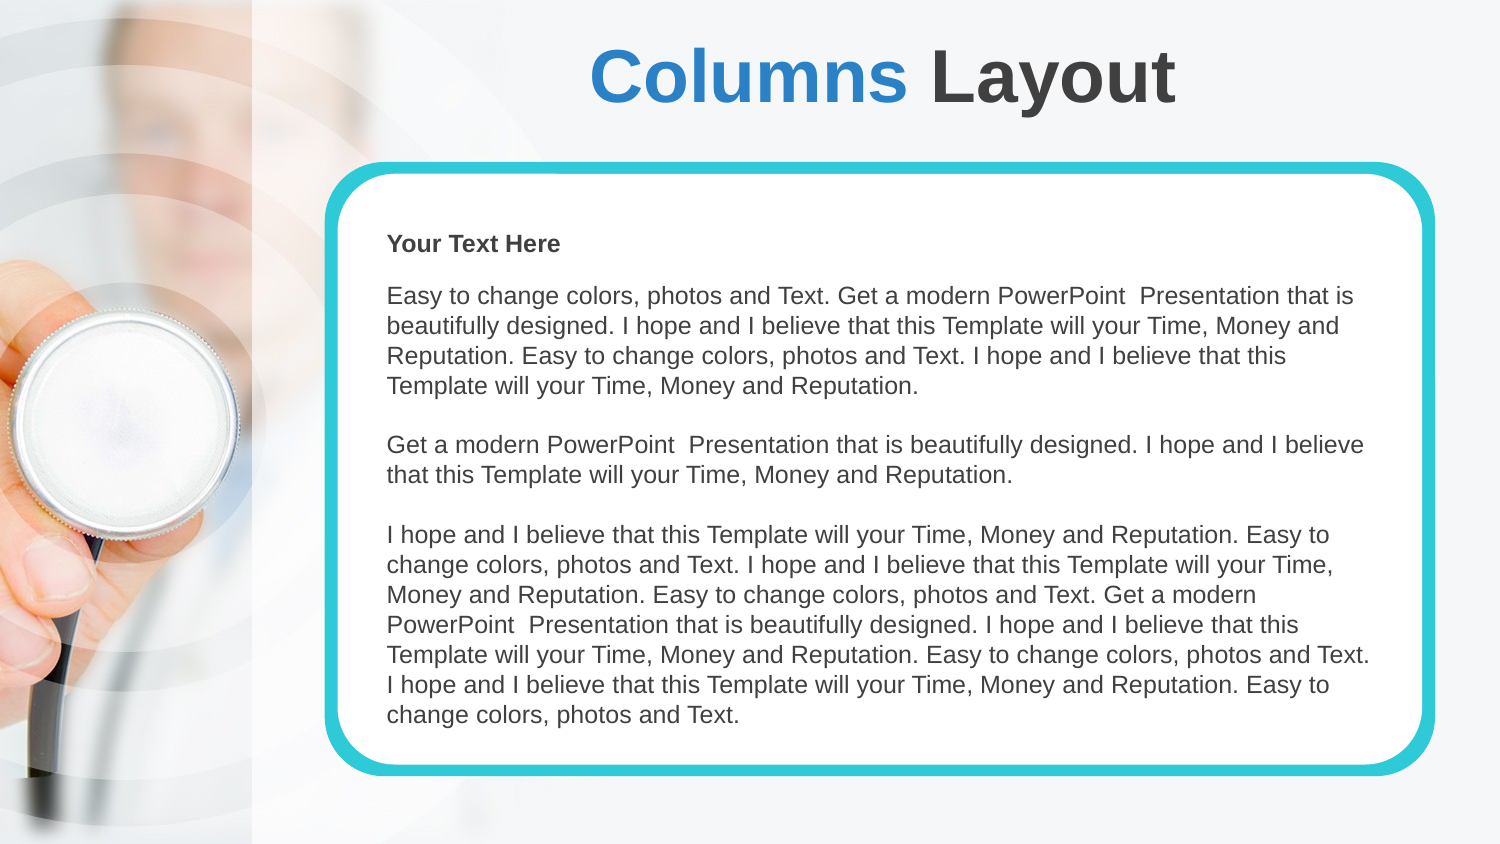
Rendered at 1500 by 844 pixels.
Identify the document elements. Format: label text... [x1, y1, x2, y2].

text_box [371, 219, 1400, 742]
title Columns Layout [265, 0, 1500, 146]
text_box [324, 161, 1436, 777]
picture [0, 0, 1500, 844]
